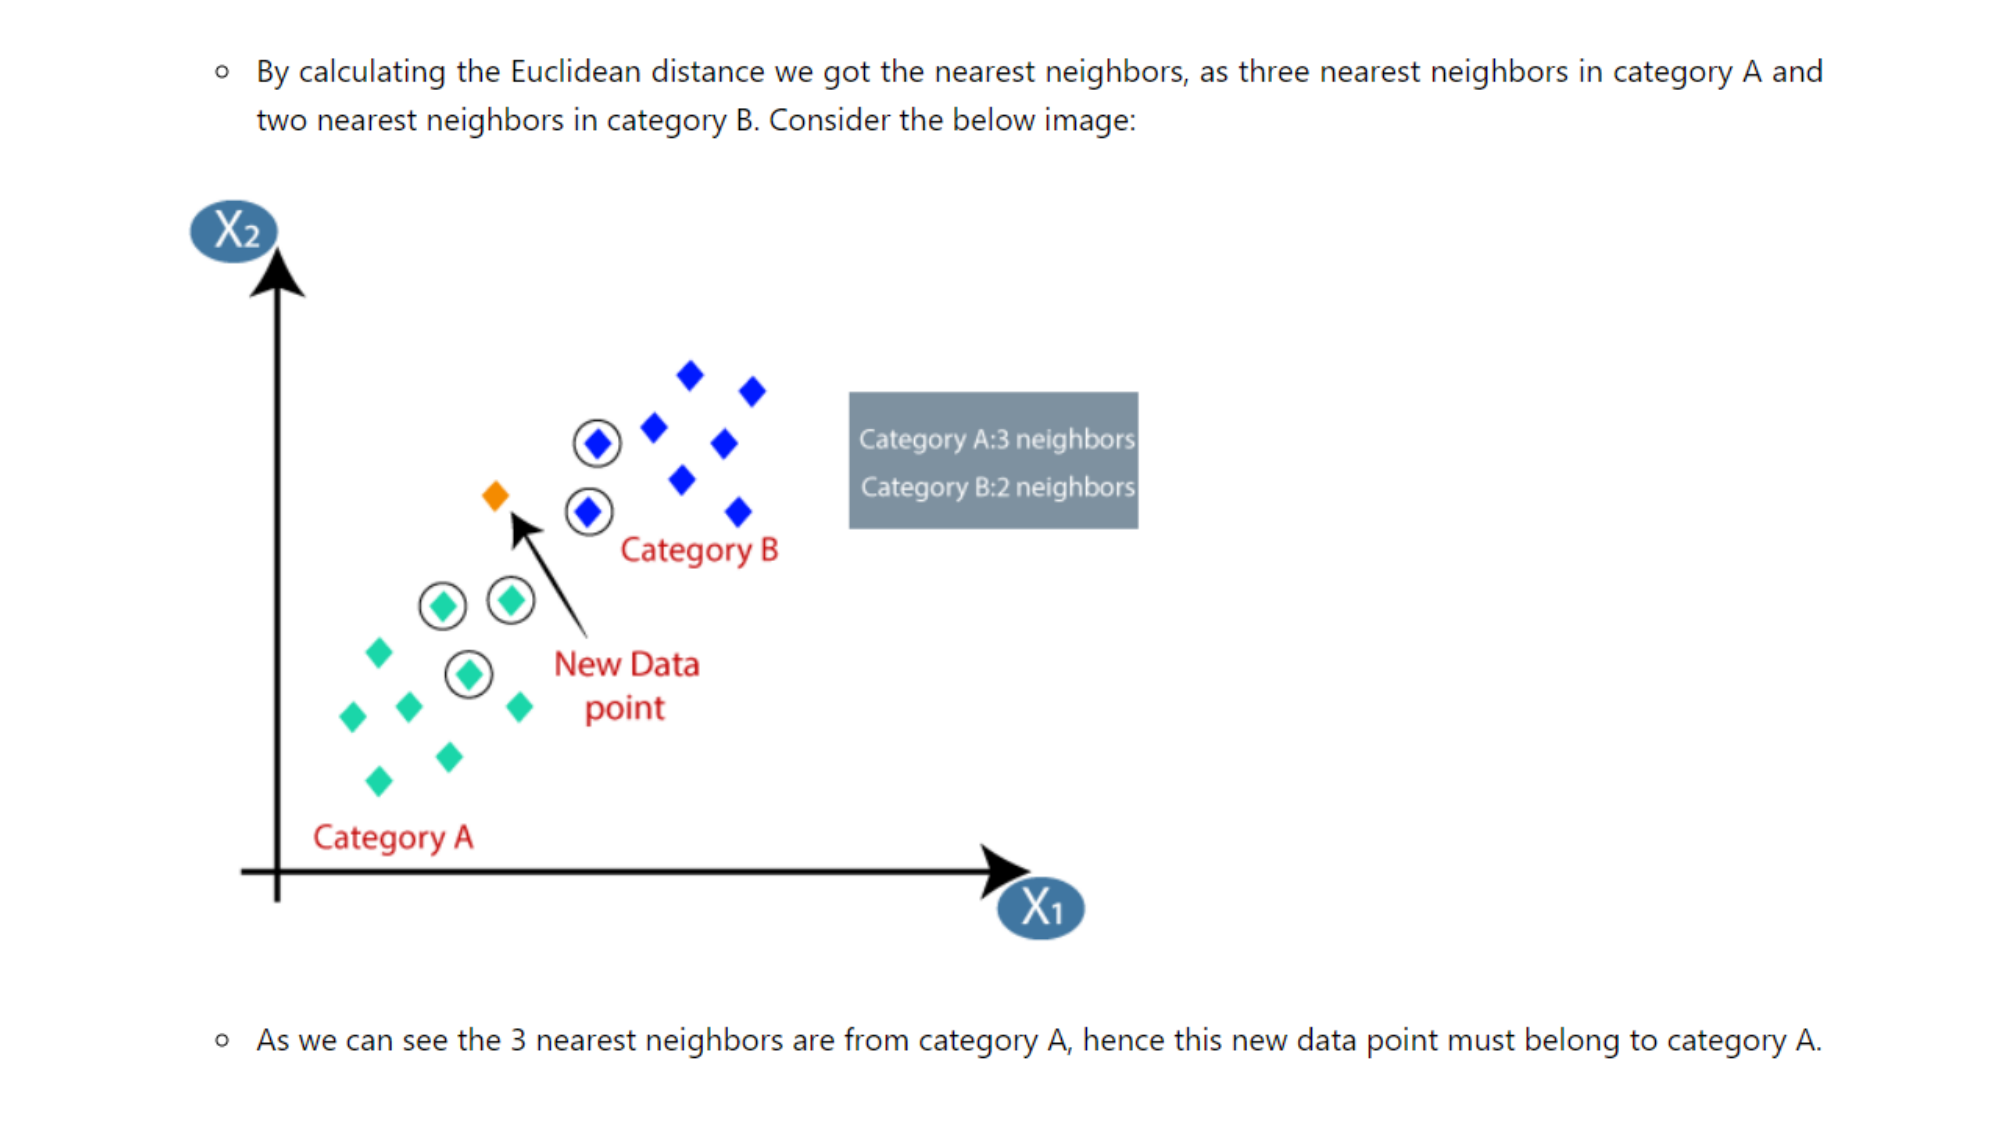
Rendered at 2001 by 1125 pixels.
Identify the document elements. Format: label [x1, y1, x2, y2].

picture [159, 43, 1841, 1082]
